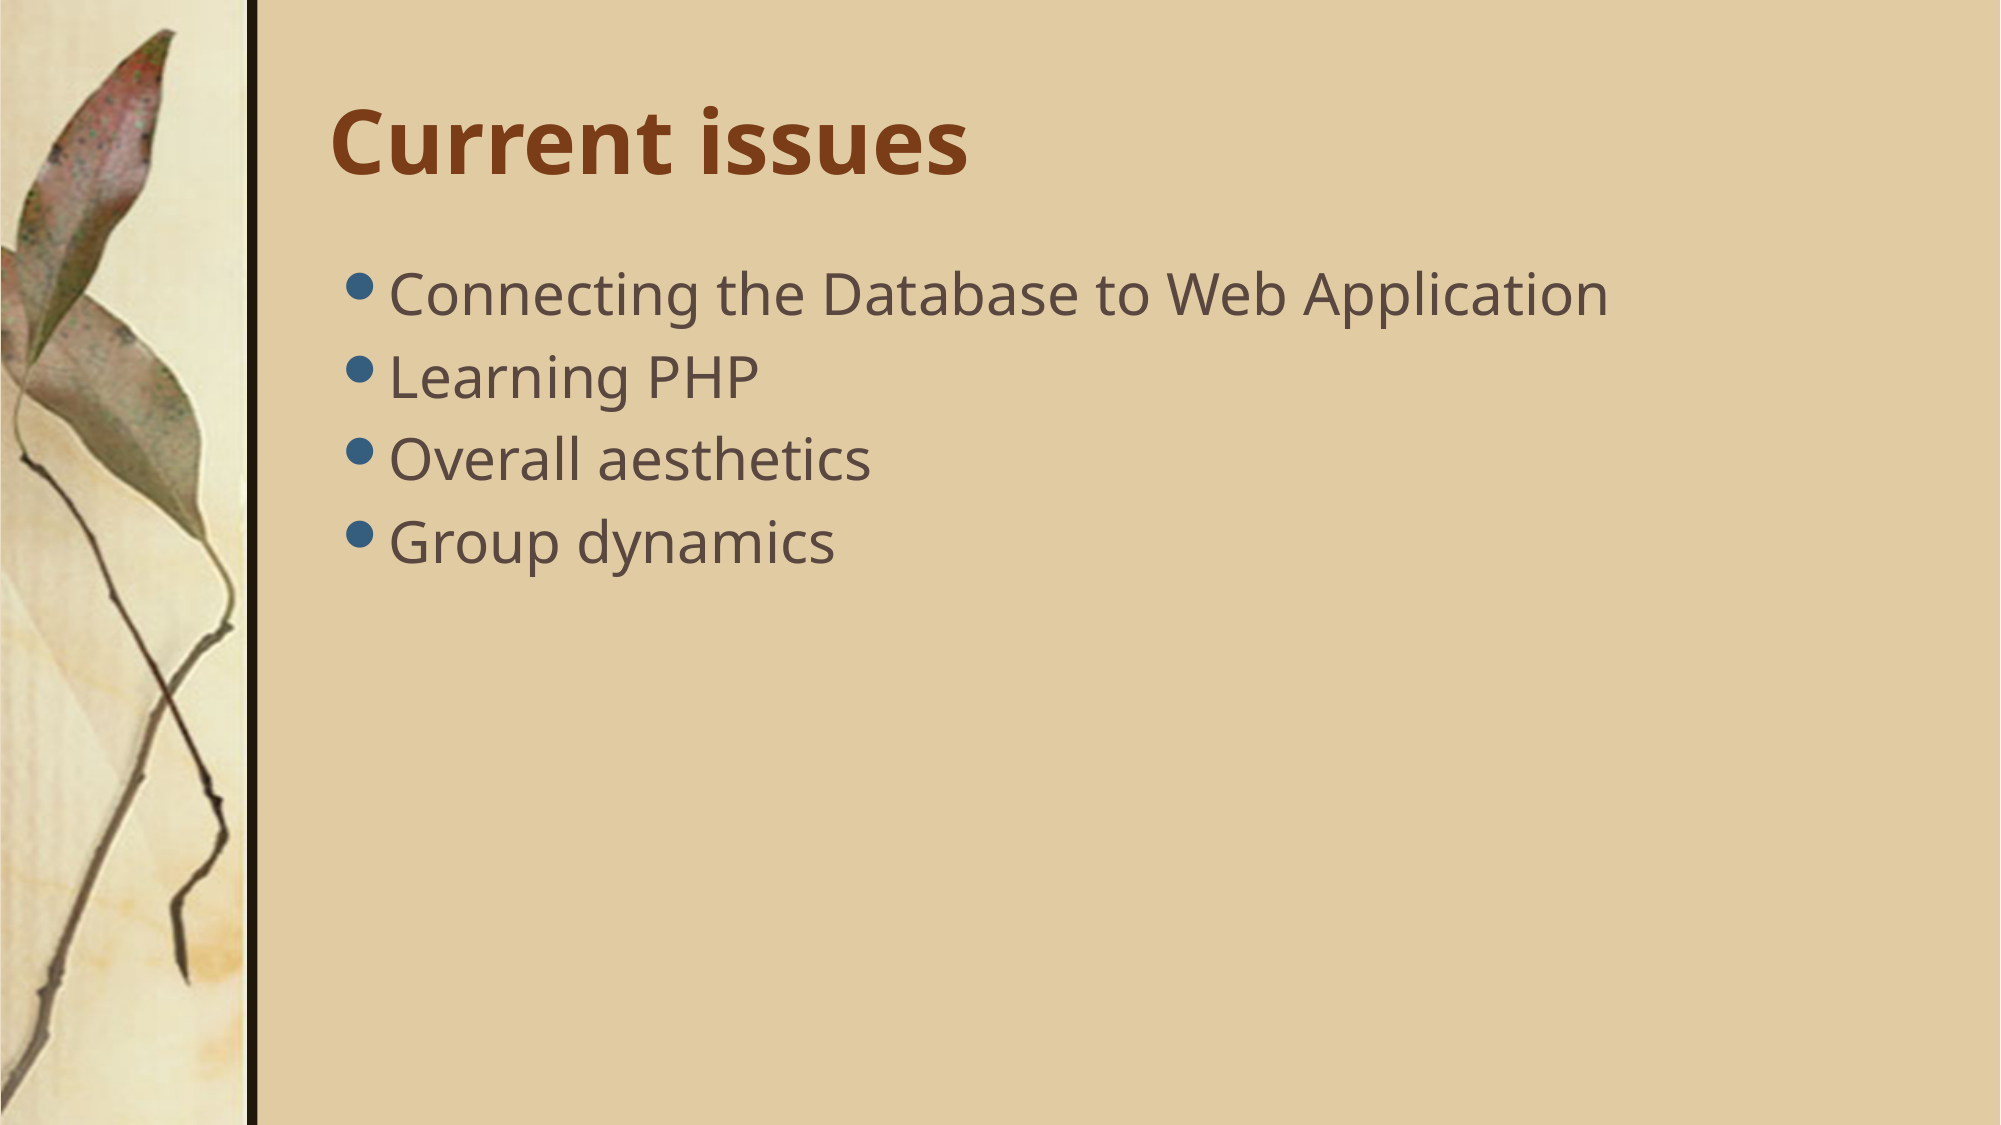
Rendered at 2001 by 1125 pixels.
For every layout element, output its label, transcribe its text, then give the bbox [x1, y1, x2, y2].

title Current issues [313, 45, 1954, 233]
list Connecting the Database to Web Application Learning PHP Overall aesthetics Group dynamics [313, 249, 1954, 1015]
picture [1, 0, 247, 1125]
